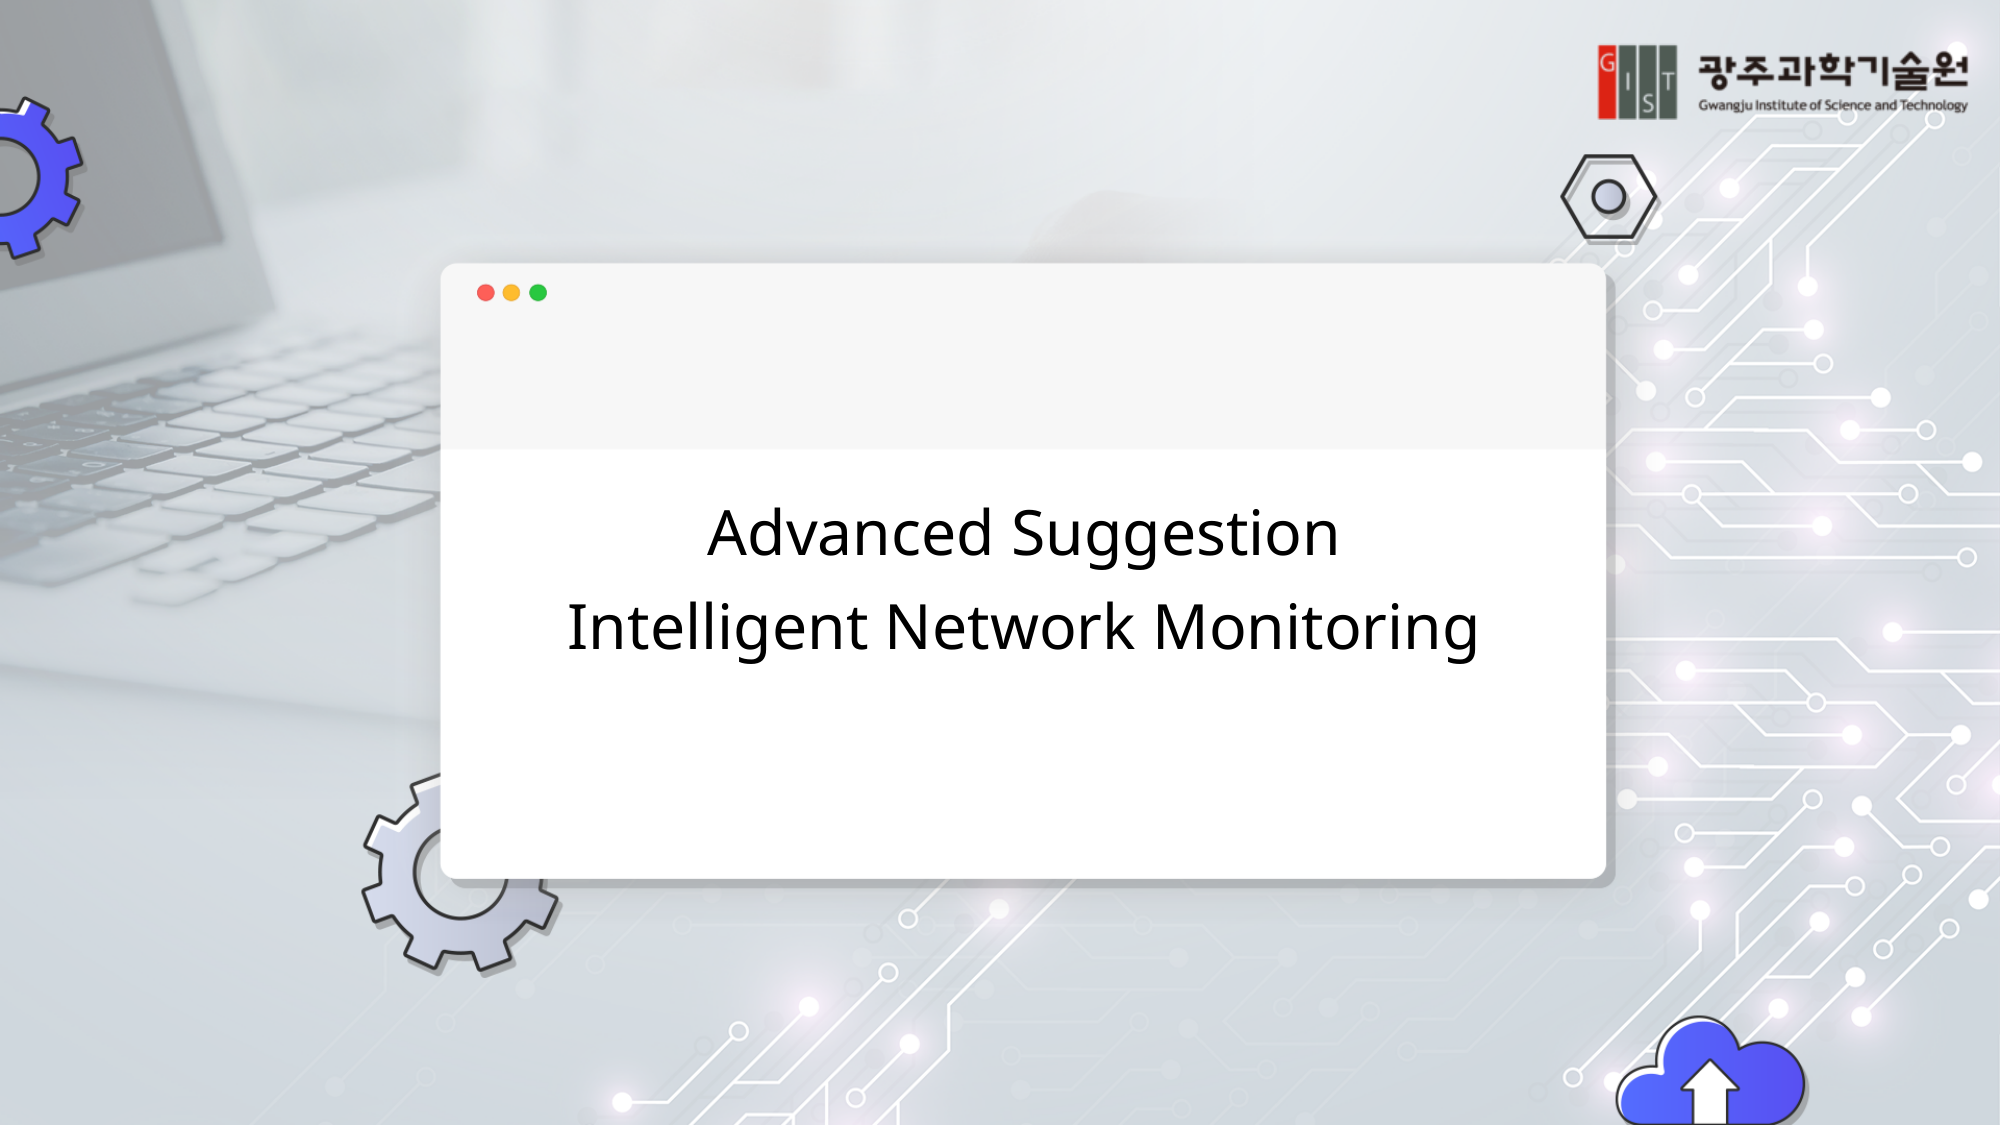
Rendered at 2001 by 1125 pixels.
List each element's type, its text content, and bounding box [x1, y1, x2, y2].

picture [0, 0, 2000, 1125]
text_box Advanced Suggestion Intelligent Network Monitoring [523, 466, 1527, 669]
